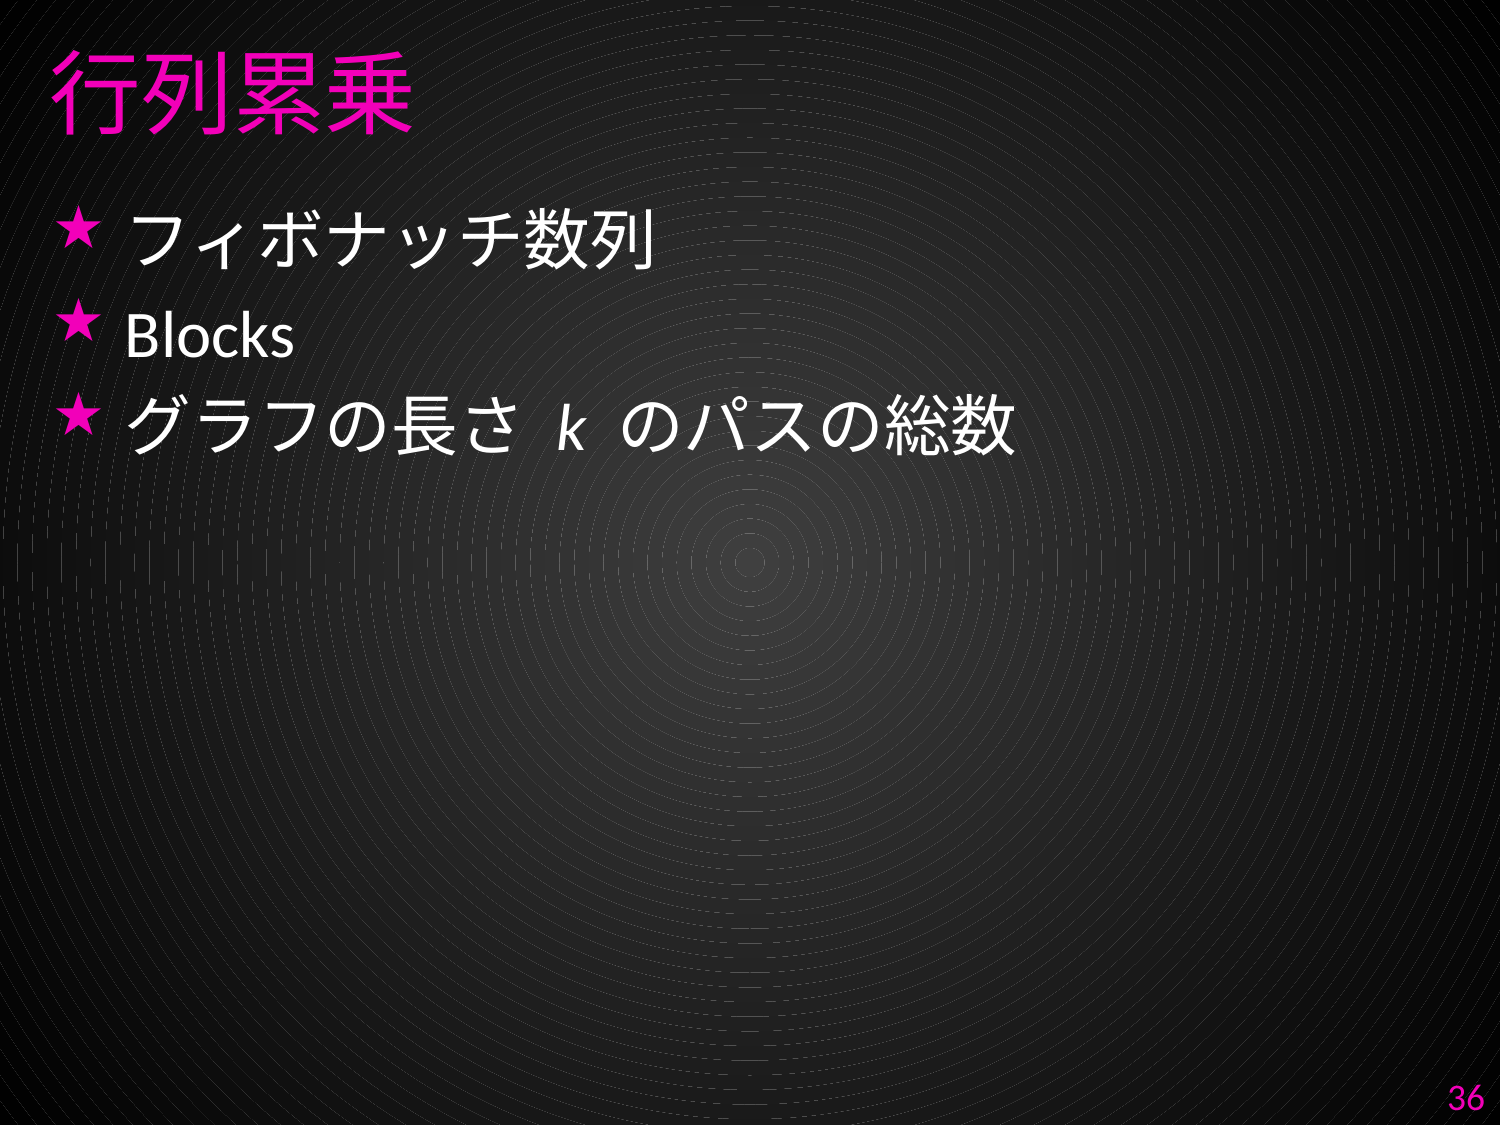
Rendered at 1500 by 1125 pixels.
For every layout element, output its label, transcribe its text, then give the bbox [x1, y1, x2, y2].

list フィボナッチ数列 Blocks グラフの長さ k のパスの総数 [34, 189, 1469, 1042]
slide_number 36 [1149, 1065, 1500, 1125]
title 行列累乗 [34, 19, 1469, 164]
